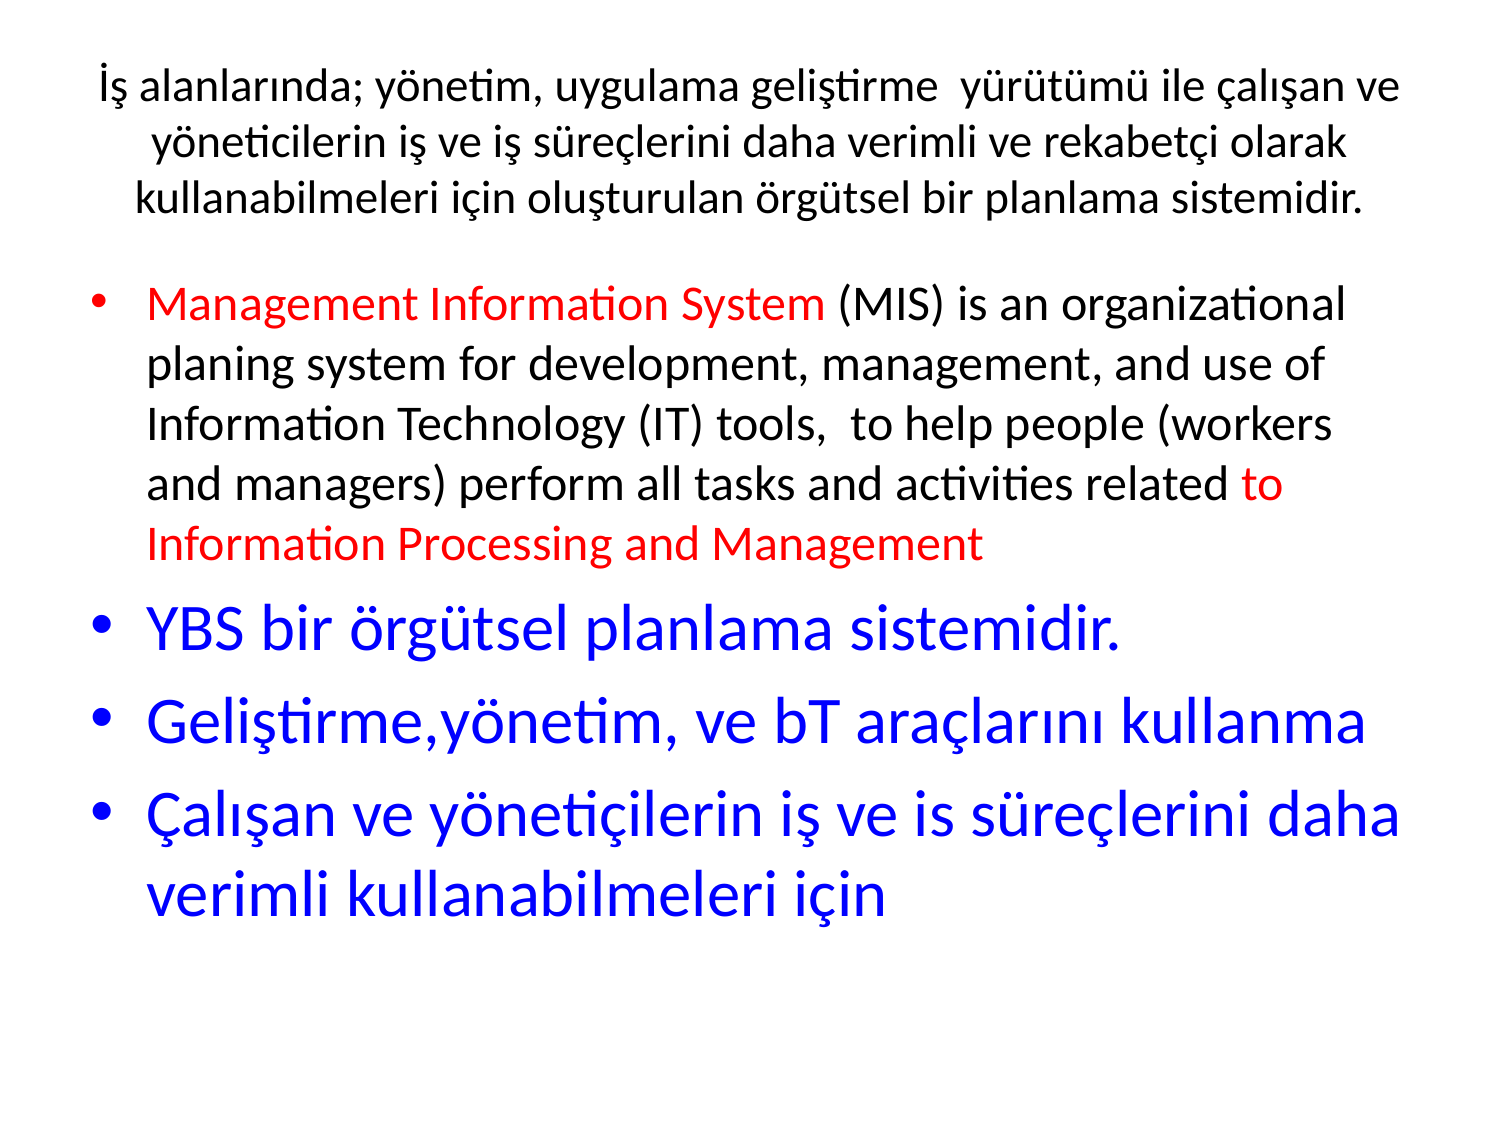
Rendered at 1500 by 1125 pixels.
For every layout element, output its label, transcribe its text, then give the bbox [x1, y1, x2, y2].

title İş alanlarında; yönetim, uygulama geliştirme yürütümü ile çalışan ve yöneticilerin iş ve iş süreçlerini daha verimli ve rekabetçi olarak kullanabilmeleri için oluşturulan örgütsel bir planlama sistemidir. [75, 45, 1425, 233]
list Management Information System (MIS) is an organizational planing system for development, management, and use of Information Technology (IT) tools, to help people (workers and managers) perform all tasks and activities related to Information Processing and Management YBS bir örgütsel planlama sistemidir. Geliştirme,yönetim, ve bT araçlarını kullanma Çalışan ve yönetiçilerin iş ve is süreçlerini daha verimli kullanabilmeleri için [75, 262, 1425, 1005]
